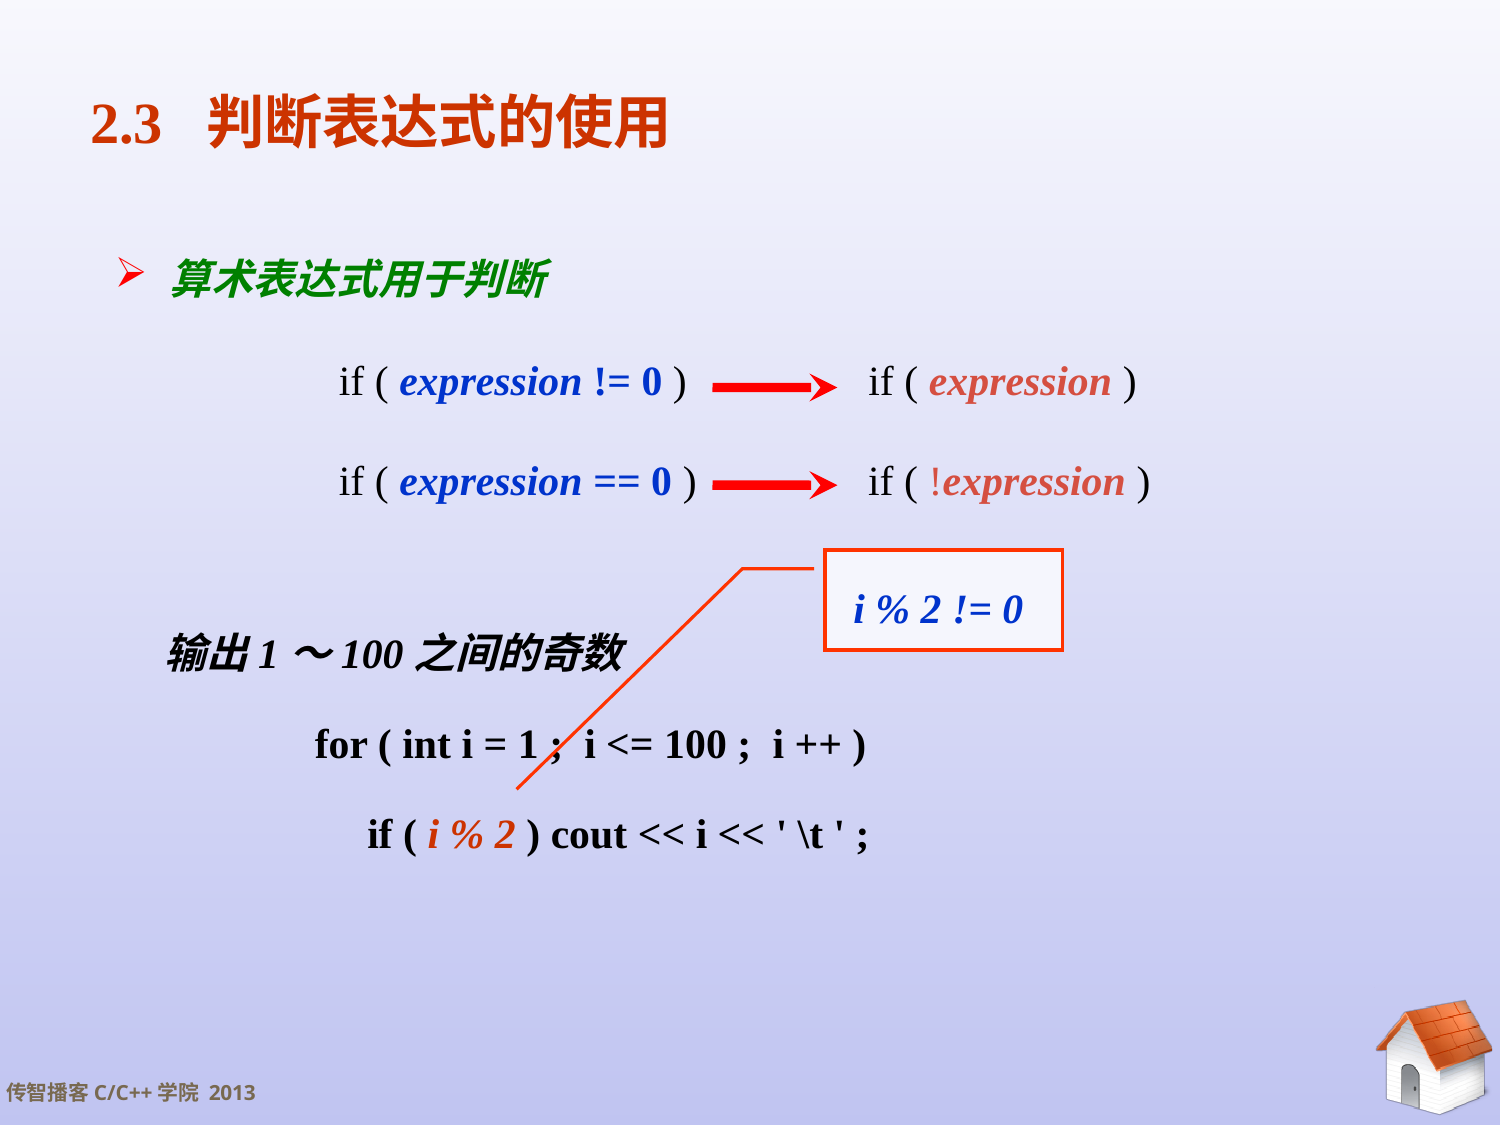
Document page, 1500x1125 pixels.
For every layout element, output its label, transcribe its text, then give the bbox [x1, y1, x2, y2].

text_box 算术表达式用于判断 [99, 200, 1350, 310]
picture [1374, 987, 1493, 1125]
text_box 输出1～100之间的奇数 for ( int i = 1 ; i <= 100 ; i ++ ) if ( i % 2 ) cout << i << ' \t ' ; [149, 579, 963, 865]
text_box [825, 381, 838, 394]
text_box if ( expression == 0 ) [324, 446, 712, 511]
text_box if ( expression ) [853, 346, 1152, 411]
text_box i % 2 != 0 [824, 549, 1063, 650]
text_box if ( expression != 0 ) [324, 346, 702, 411]
title 2.3 判断表达式的使用 [75, 45, 1425, 196]
text_box [825, 478, 838, 492]
text_box if ( !expression ) [853, 446, 1166, 511]
